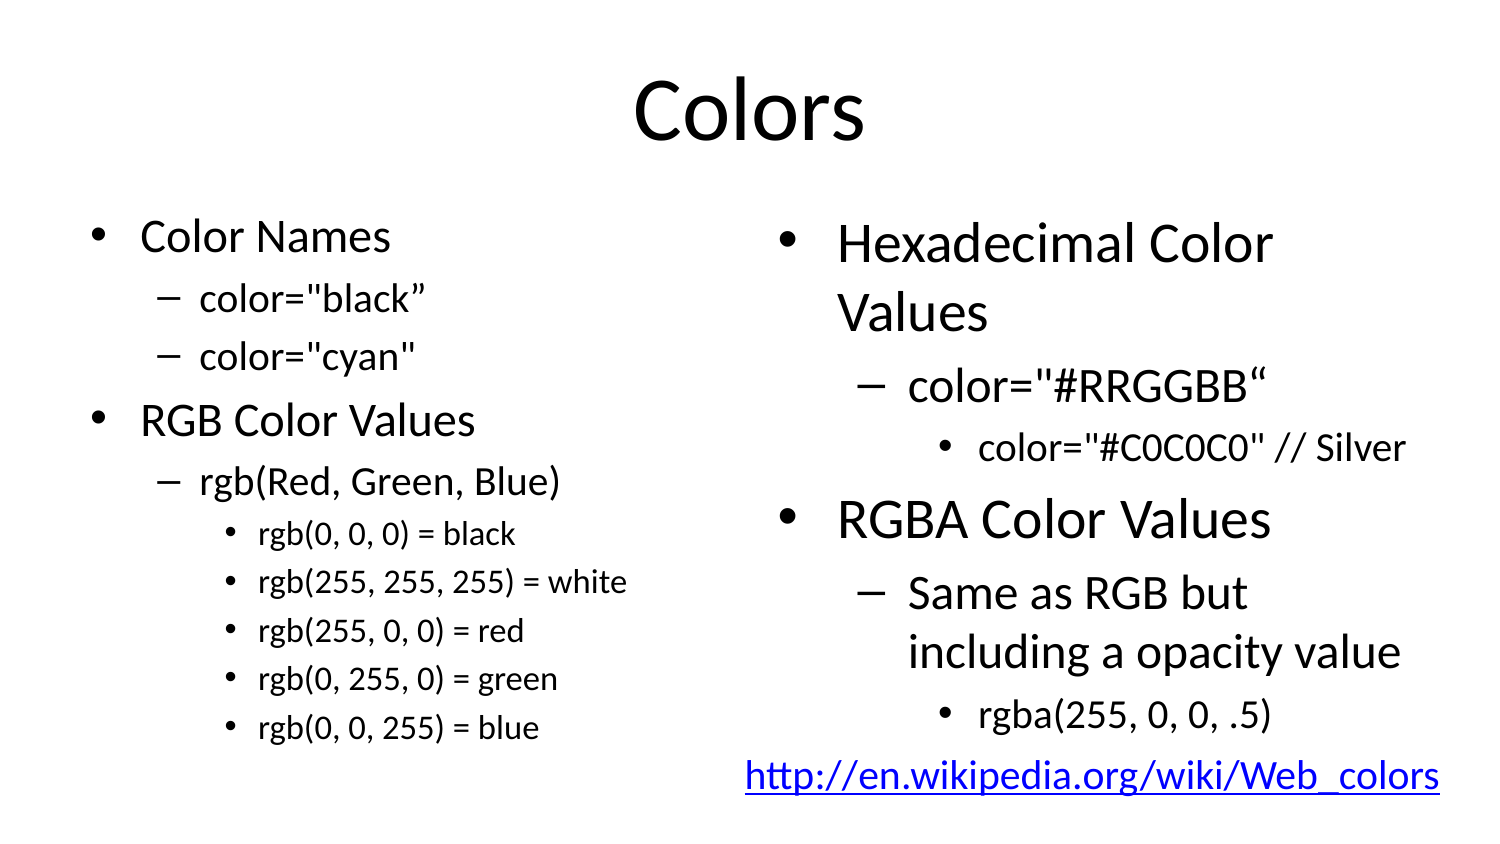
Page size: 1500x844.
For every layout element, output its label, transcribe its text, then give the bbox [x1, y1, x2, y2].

text_box http://en.wikipedia.org/wiki/Web_colors [729, 740, 1456, 806]
list Color Names color="black” color="cyan" RGB Color Values rgb(Red, Green, Blue) rgb(0, 0, 0) = black rgb(255, 255, 255) = white rgb(255, 0, 0) = red rgb(0, 255, 0) = green rgb(0, 0, 255) = blue [75, 196, 738, 754]
list Hexadecimal Color Values color="#RRGGBB“ color="#C0C0C0" // Silver RGBA Color Values Same as RGB but including a opacity value rgba(255, 0, 0, .5) [762, 196, 1425, 740]
title Colors [75, 33, 1425, 175]
